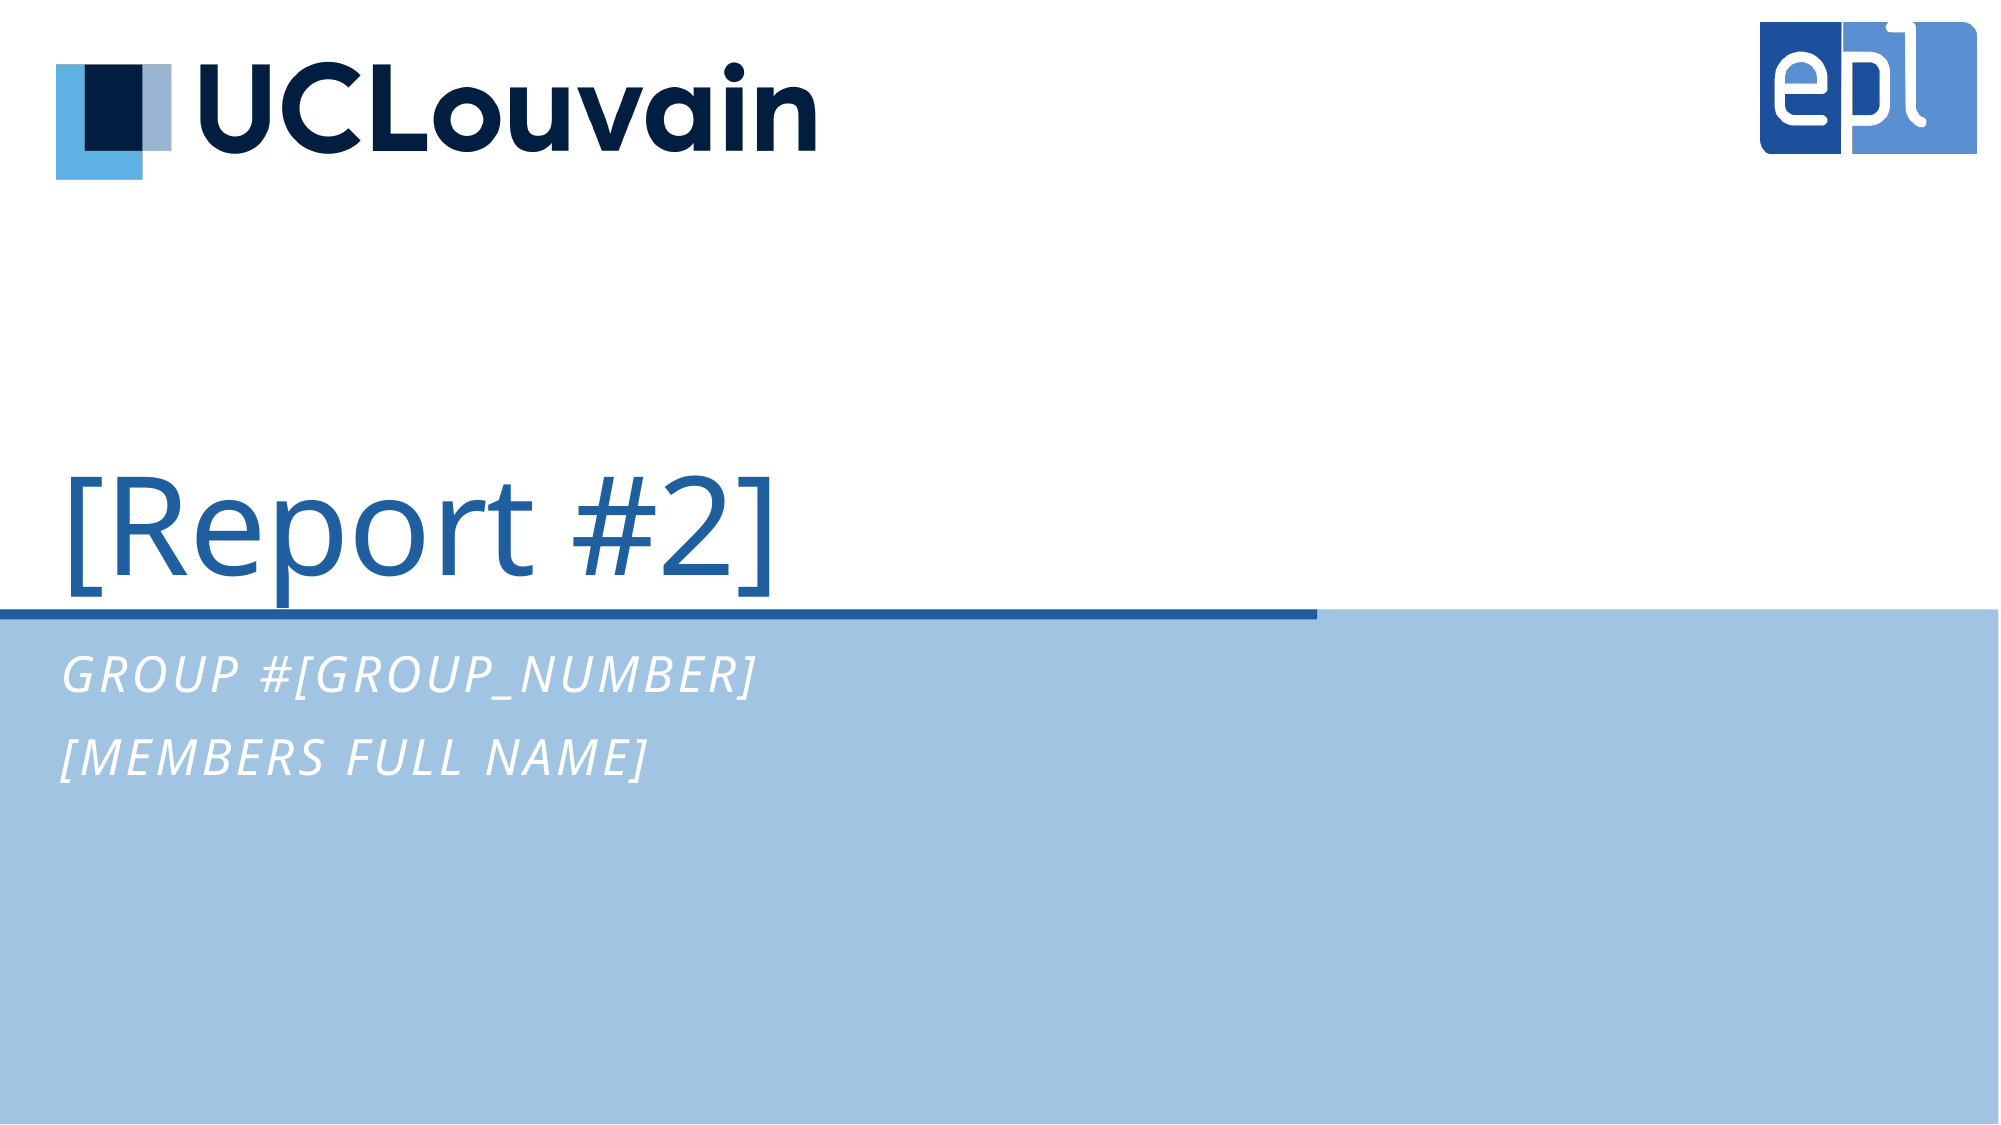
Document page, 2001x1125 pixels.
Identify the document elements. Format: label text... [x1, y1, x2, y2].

picture [1760, 22, 1977, 154]
picture [0, 6, 873, 209]
subtitle Group #[group_number] [members full name] [45, 641, 1696, 830]
title [Report #2] [45, 250, 1891, 611]
